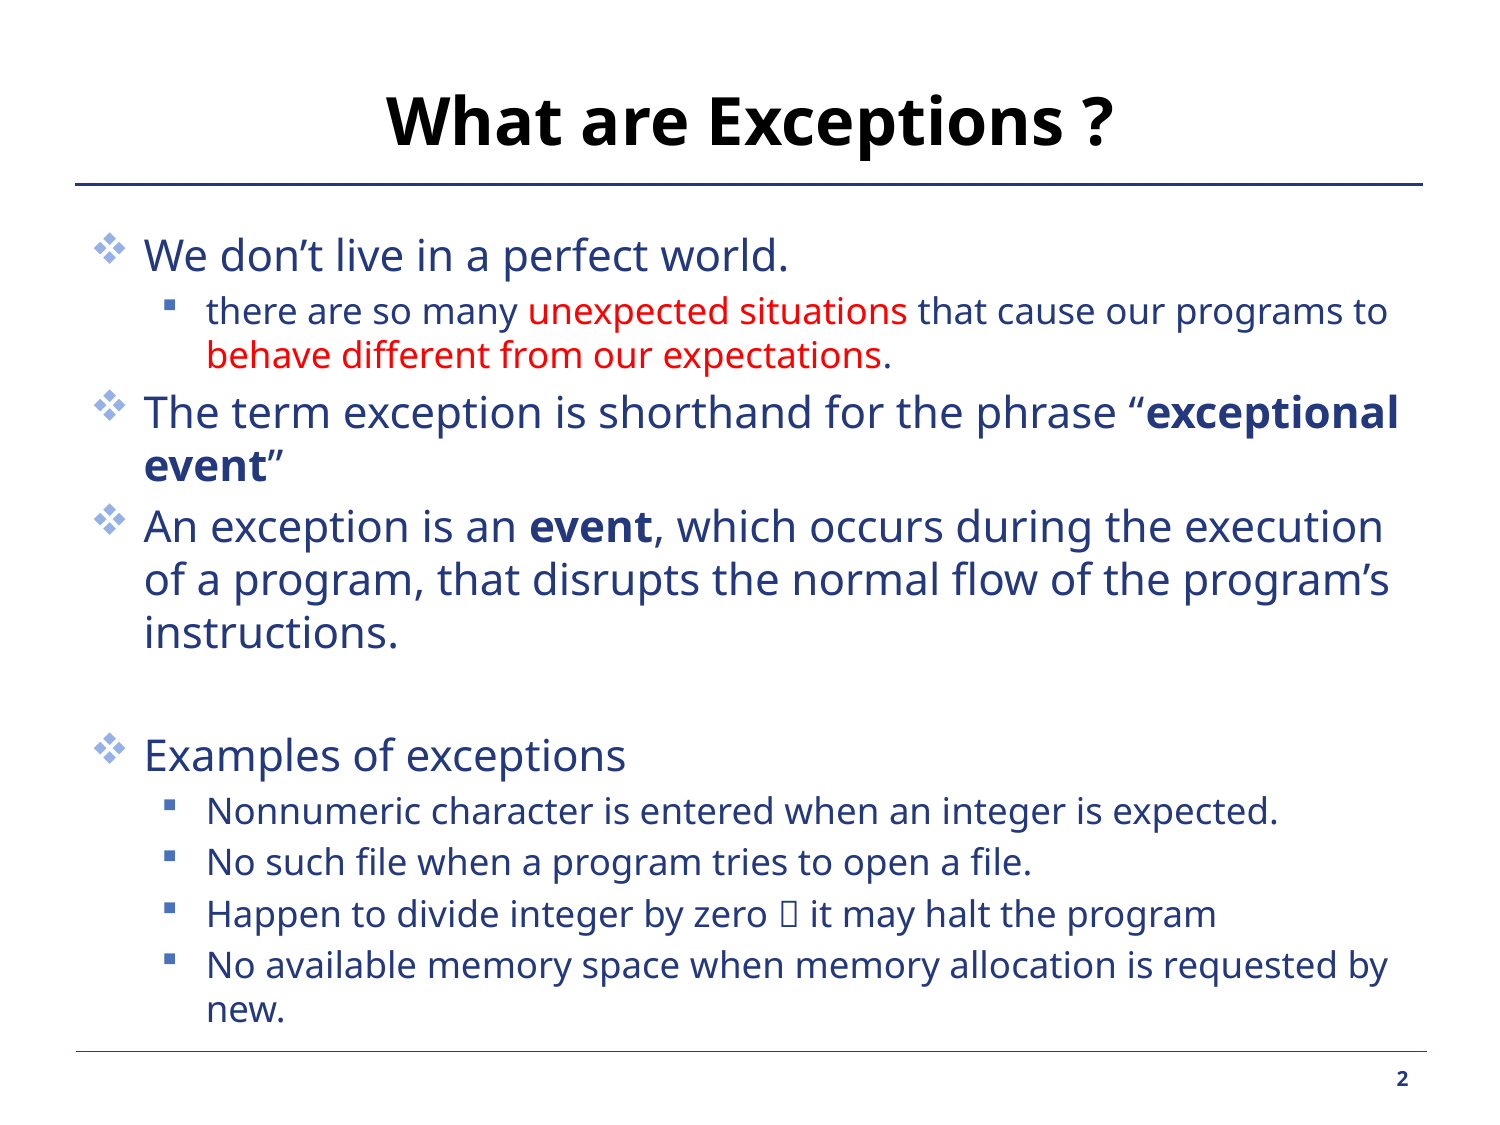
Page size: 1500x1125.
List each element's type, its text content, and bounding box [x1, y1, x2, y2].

slide_number 2 [1080, 1058, 1424, 1095]
title What are Exceptions ? [76, 52, 1424, 185]
list We don’t live in a perfect world. there are so many unexpected situations that cause our programs to behave different from our expectations. The term exception is shorthand for the phrase “exceptional event” An exception is an event, which occurs during the execution of a program, that disrupts the normal flow of the program’s instructions. Examples of exceptions Nonnumeric character is entered when an integer is expected. No such file when a program tries to open a file. Happen to divide integer by zero  it may halt the program No available memory space when memory allocation is requested by new. [75, 220, 1425, 1038]
